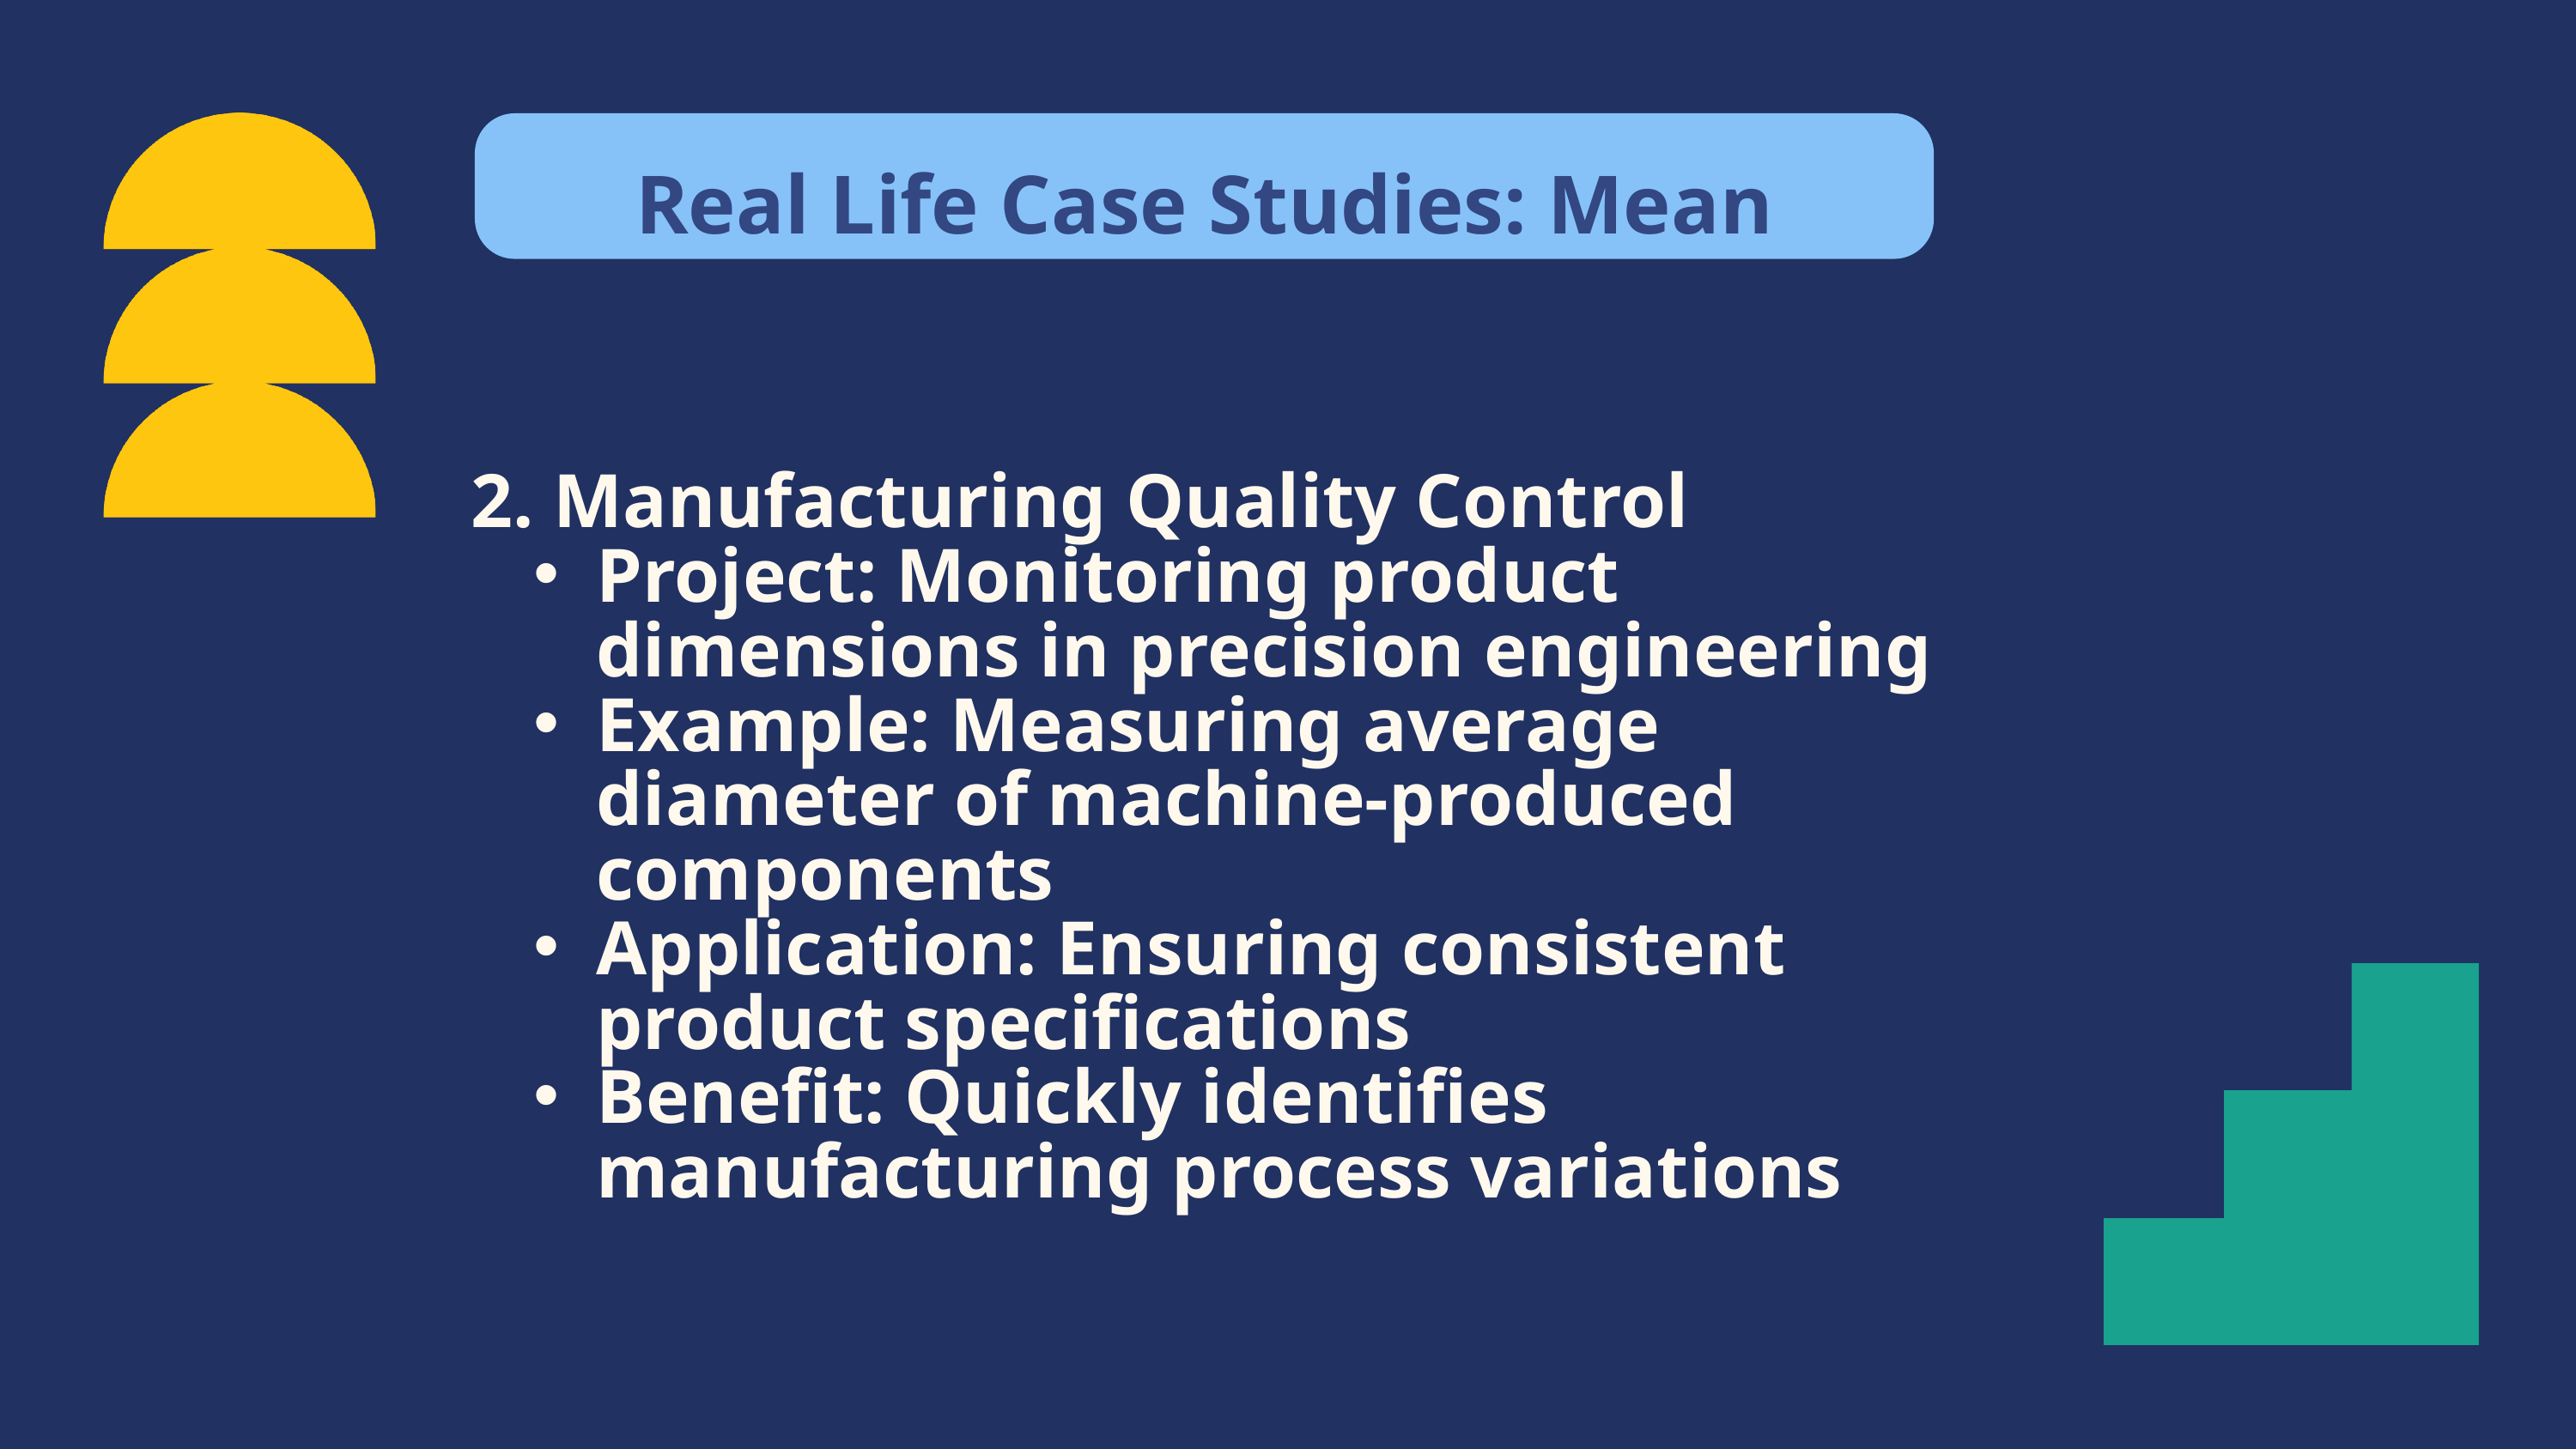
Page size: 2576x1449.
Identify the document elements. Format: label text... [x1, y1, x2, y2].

text_box [103, 112, 376, 518]
text_box 2. Manufacturing Quality Control Project: Monitoring product dimensions in precision engineering Example: Measuring average diameter of machine-produced components Application: Ensuring consistent product specifications Benefit: Quickly identifies manufacturing process variations [471, 468, 1938, 1288]
text_box [2103, 963, 2479, 1345]
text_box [474, 112, 1935, 259]
